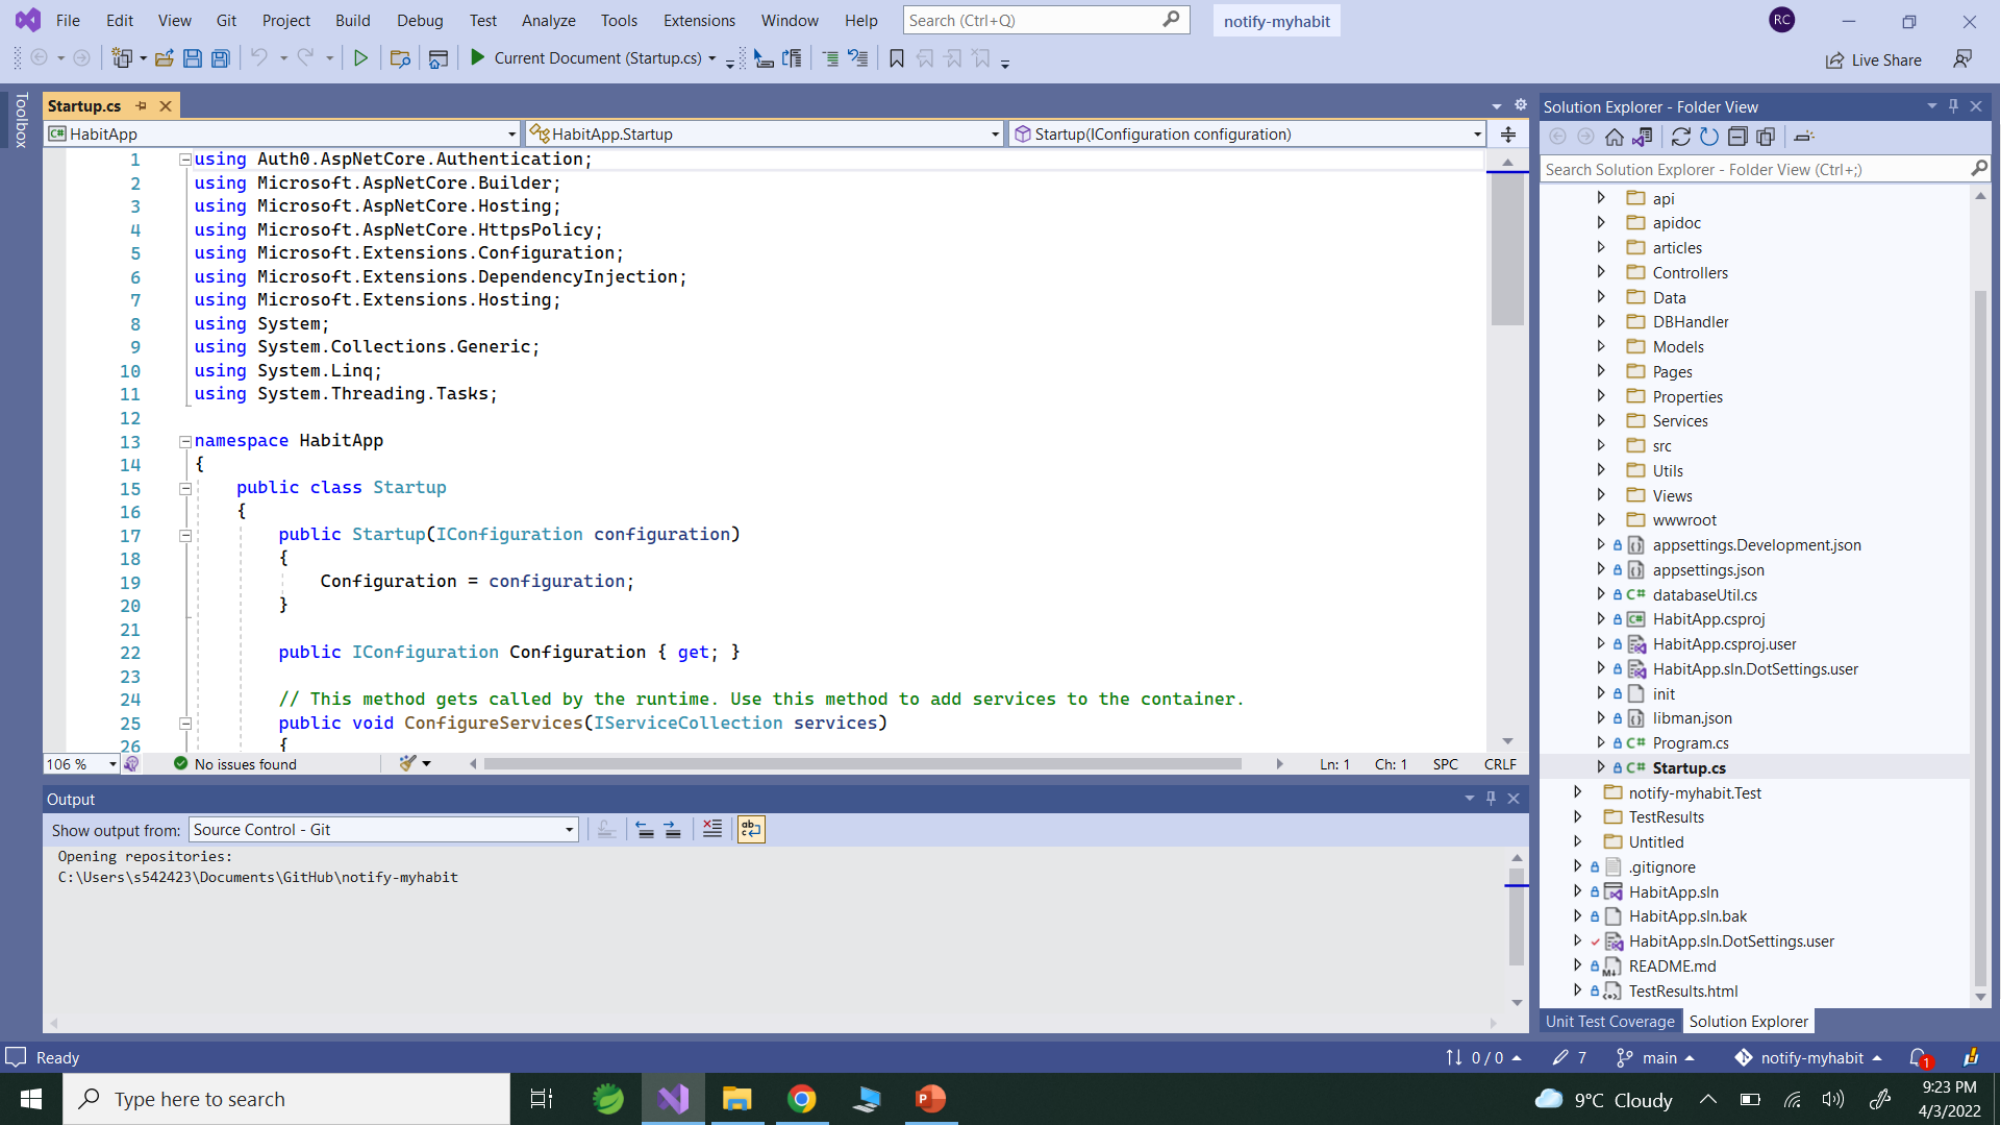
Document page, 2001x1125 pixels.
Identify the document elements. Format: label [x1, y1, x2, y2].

list [0, 0, 2000, 1125]
